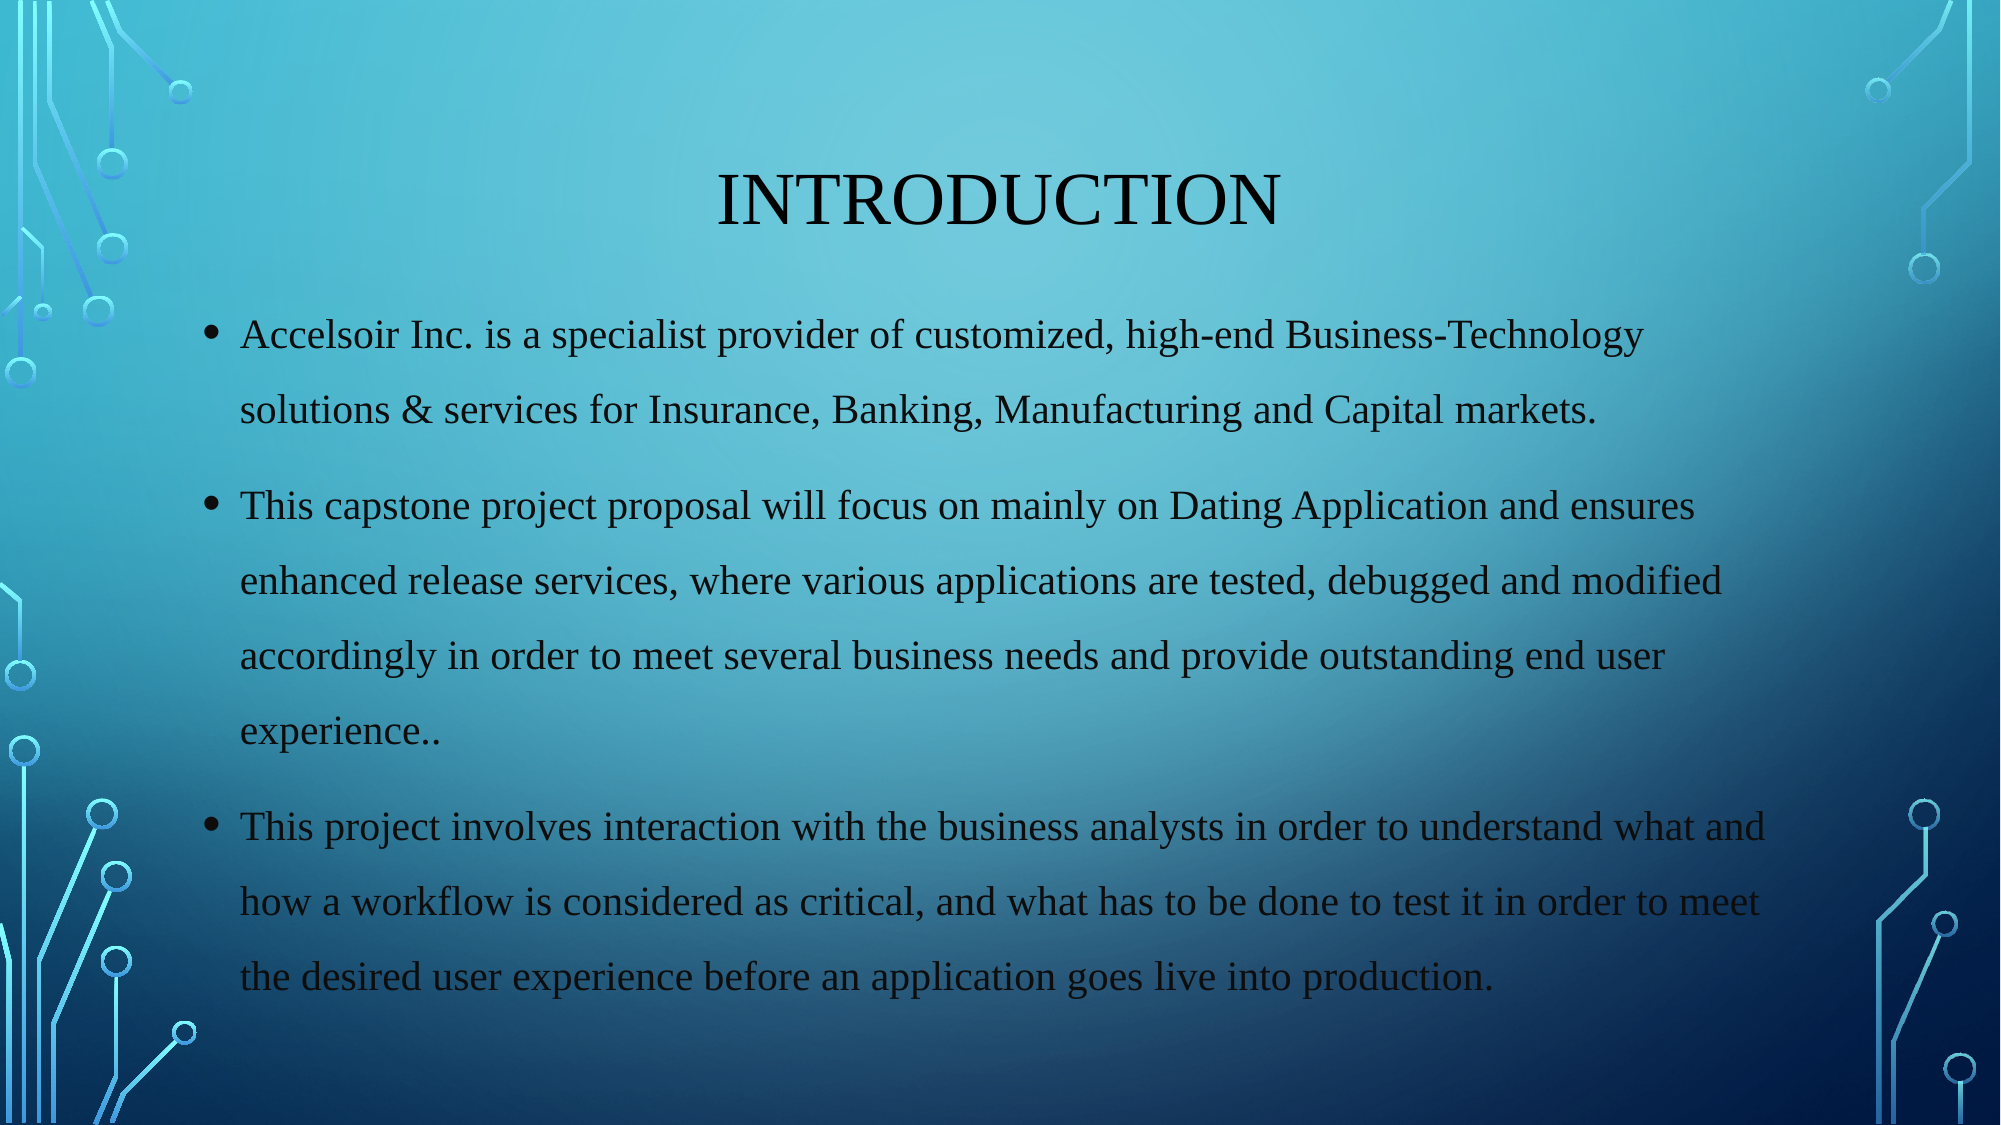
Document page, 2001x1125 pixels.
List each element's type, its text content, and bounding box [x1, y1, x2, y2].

title Introduction [187, 101, 1813, 203]
list Accelsoir Inc. is a specialist provider of customized, high-end Business-Technology solutions & services for Insurance, Banking, Manufacturing and Capital markets. This capstone project proposal will focus on mainly on Dating Application and ensures enhanced release services, where various applications are tested, debugged and modified accordingly in order to meet several business needs and provide outstanding end user experience.. This project involves interaction with the business analysts in order to understand what and how a workflow is considered as critical, and what has to be done to test it in order to meet the desired user experience before an application goes live into production. [187, 203, 1813, 1091]
